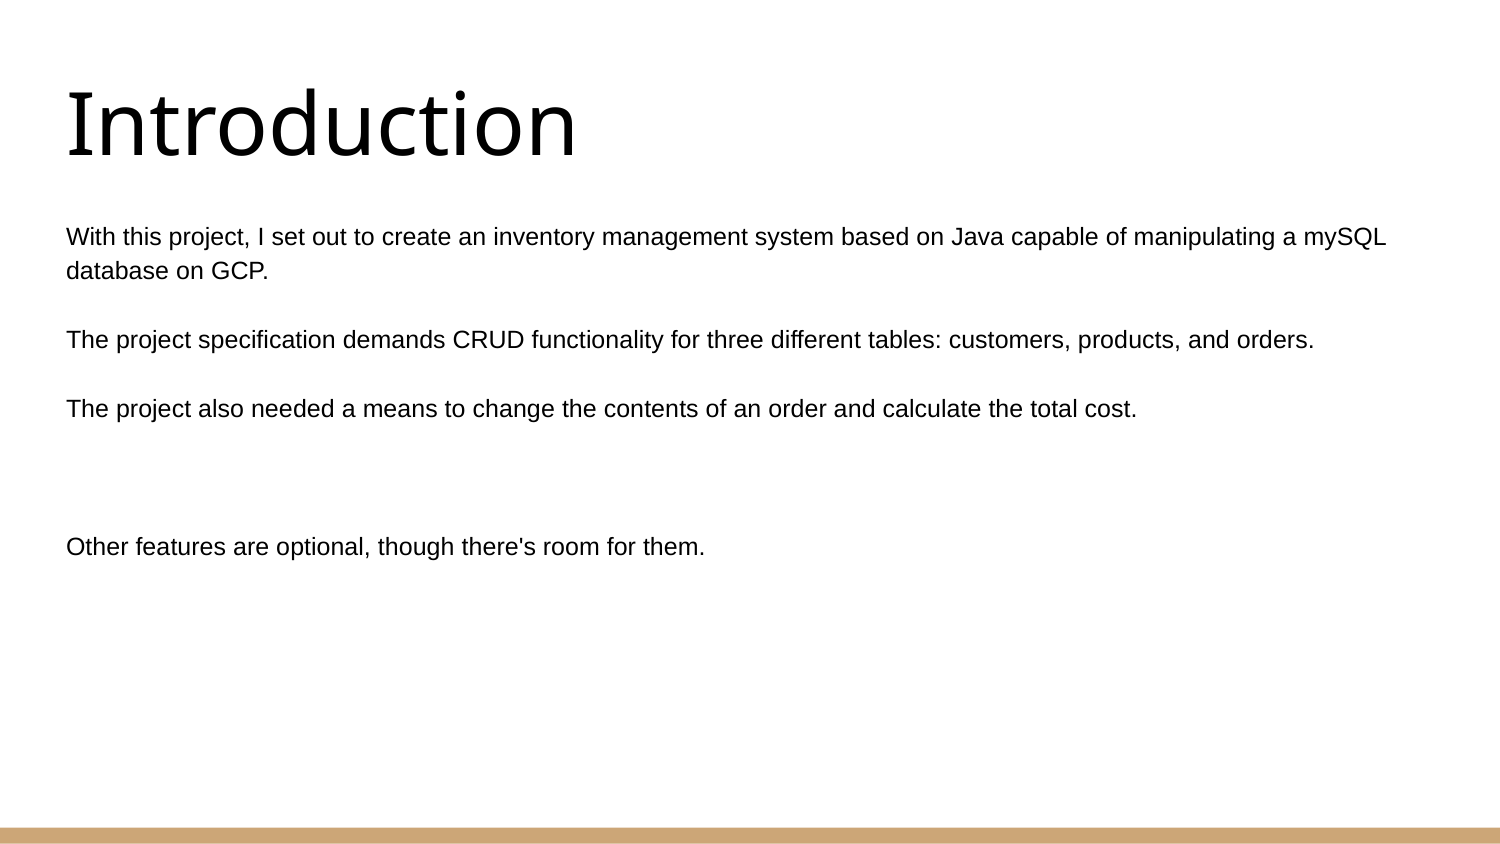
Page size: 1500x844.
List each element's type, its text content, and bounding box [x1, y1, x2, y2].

list With this project, I set out to create an inventory management system based on Java capable of manipulating a mySQL database on GCP. The project specification demands CRUD functionality for three different tables: customers, products, and orders. The project also needed a means to change the contents of an order and calculate the total cost. Other features are optional, though there's room for them. [51, 200, 1449, 799]
title Introduction [51, 51, 1449, 189]
